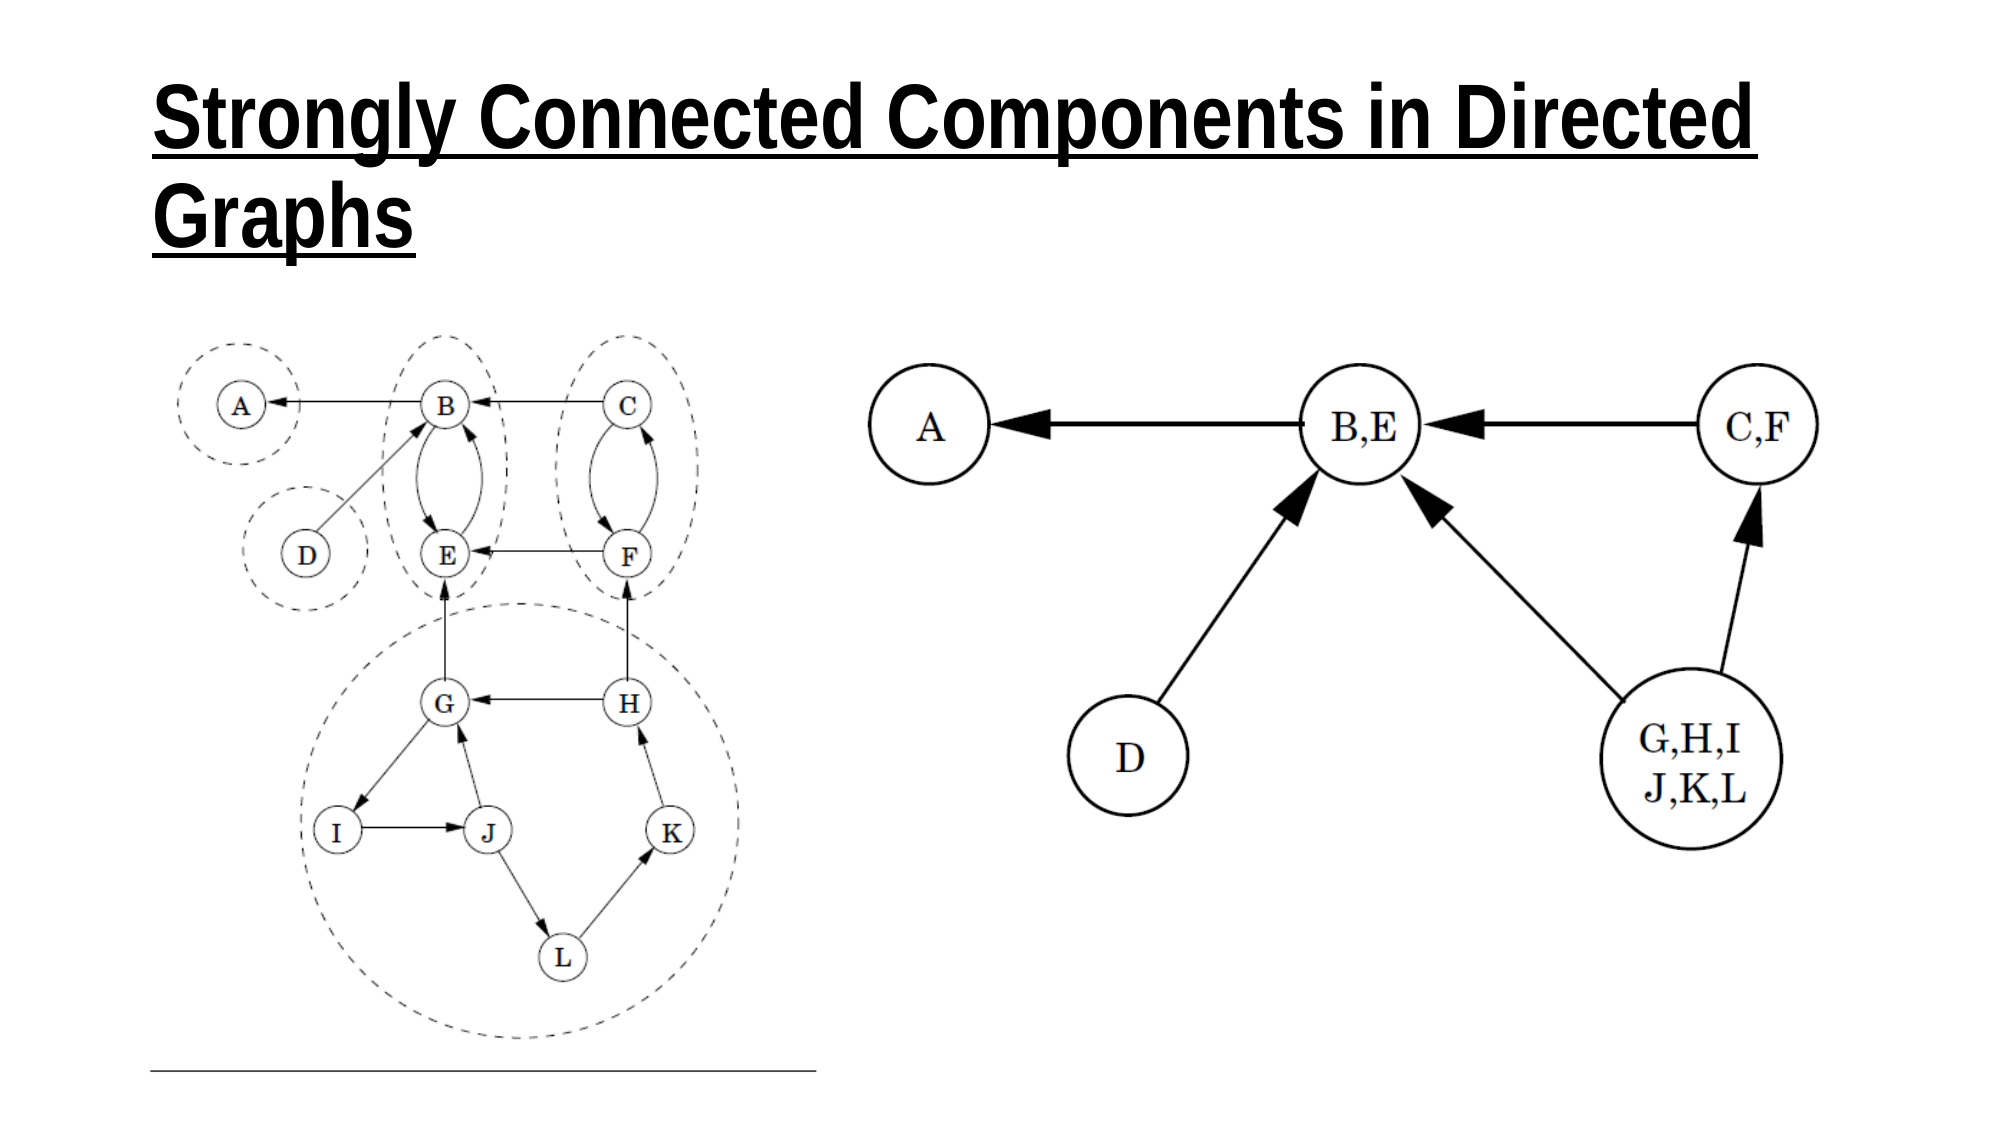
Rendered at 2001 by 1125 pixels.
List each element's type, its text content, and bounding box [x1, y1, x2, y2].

picture [150, 297, 817, 1080]
picture [829, 306, 1870, 950]
title Strongly Connected Components in Directed Graphs [137, 59, 1863, 278]
